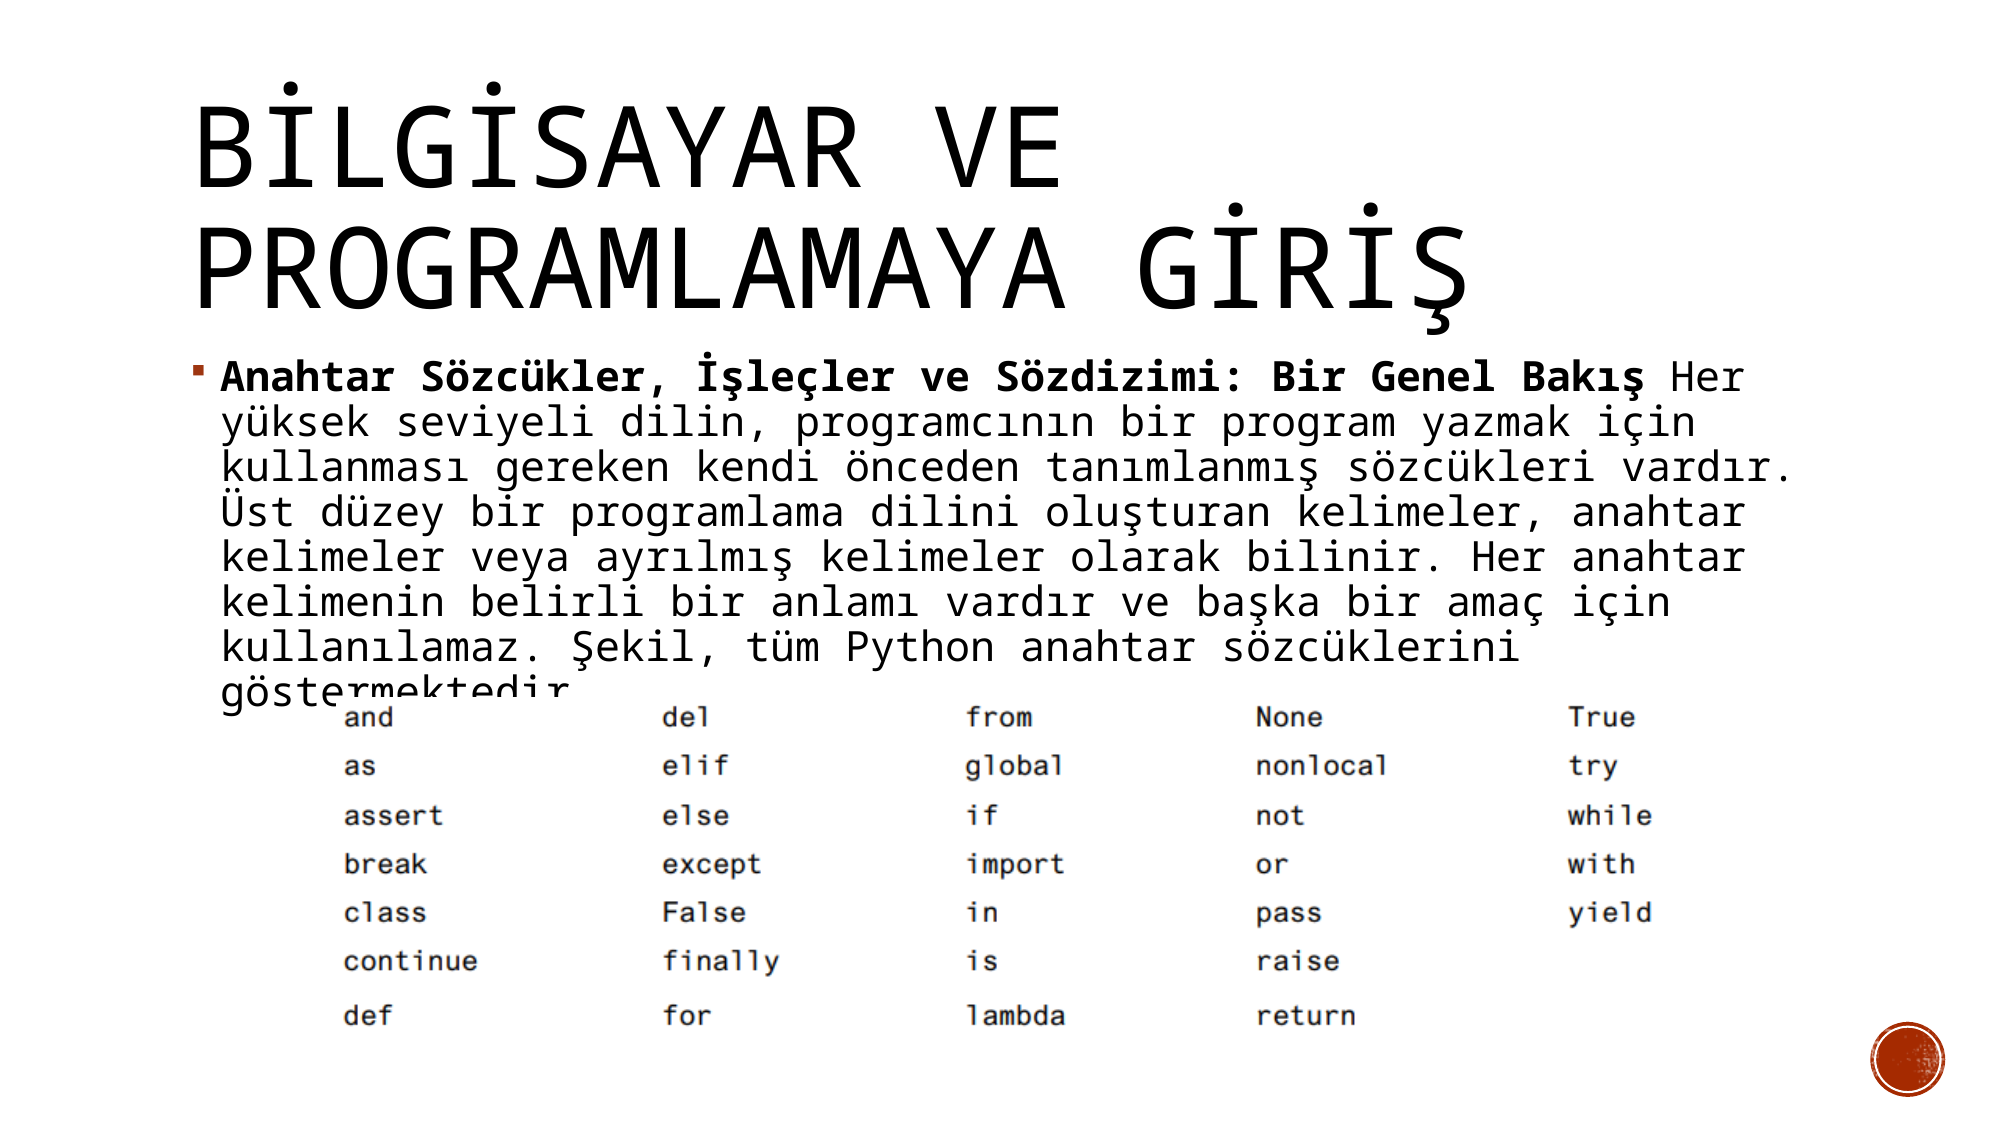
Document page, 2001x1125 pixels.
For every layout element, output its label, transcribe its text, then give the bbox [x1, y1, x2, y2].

picture [336, 697, 1664, 1033]
title Bilgisayar ve Programlamaya Giriş [175, 79, 1826, 344]
list Anahtar Sözcükler, İşleçler ve Sözdizimi: Bir Genel Bakış Her yüksek seviyeli dilin, programcının bir program yazmak için kullanması gereken kendi önceden tanımlanmış sözcükleri vardır. Üst düzey bir programlama dilini oluşturan kelimeler, anahtar kelimeler veya ayrılmış kelimeler olarak bilinir. Her anahtar kelimenin belirli bir anlamı vardır ve başka bir amaç için kullanılamaz. Şekil, tüm Python anahtar sözcüklerini göstermektedir. [175, 348, 1826, 1013]
